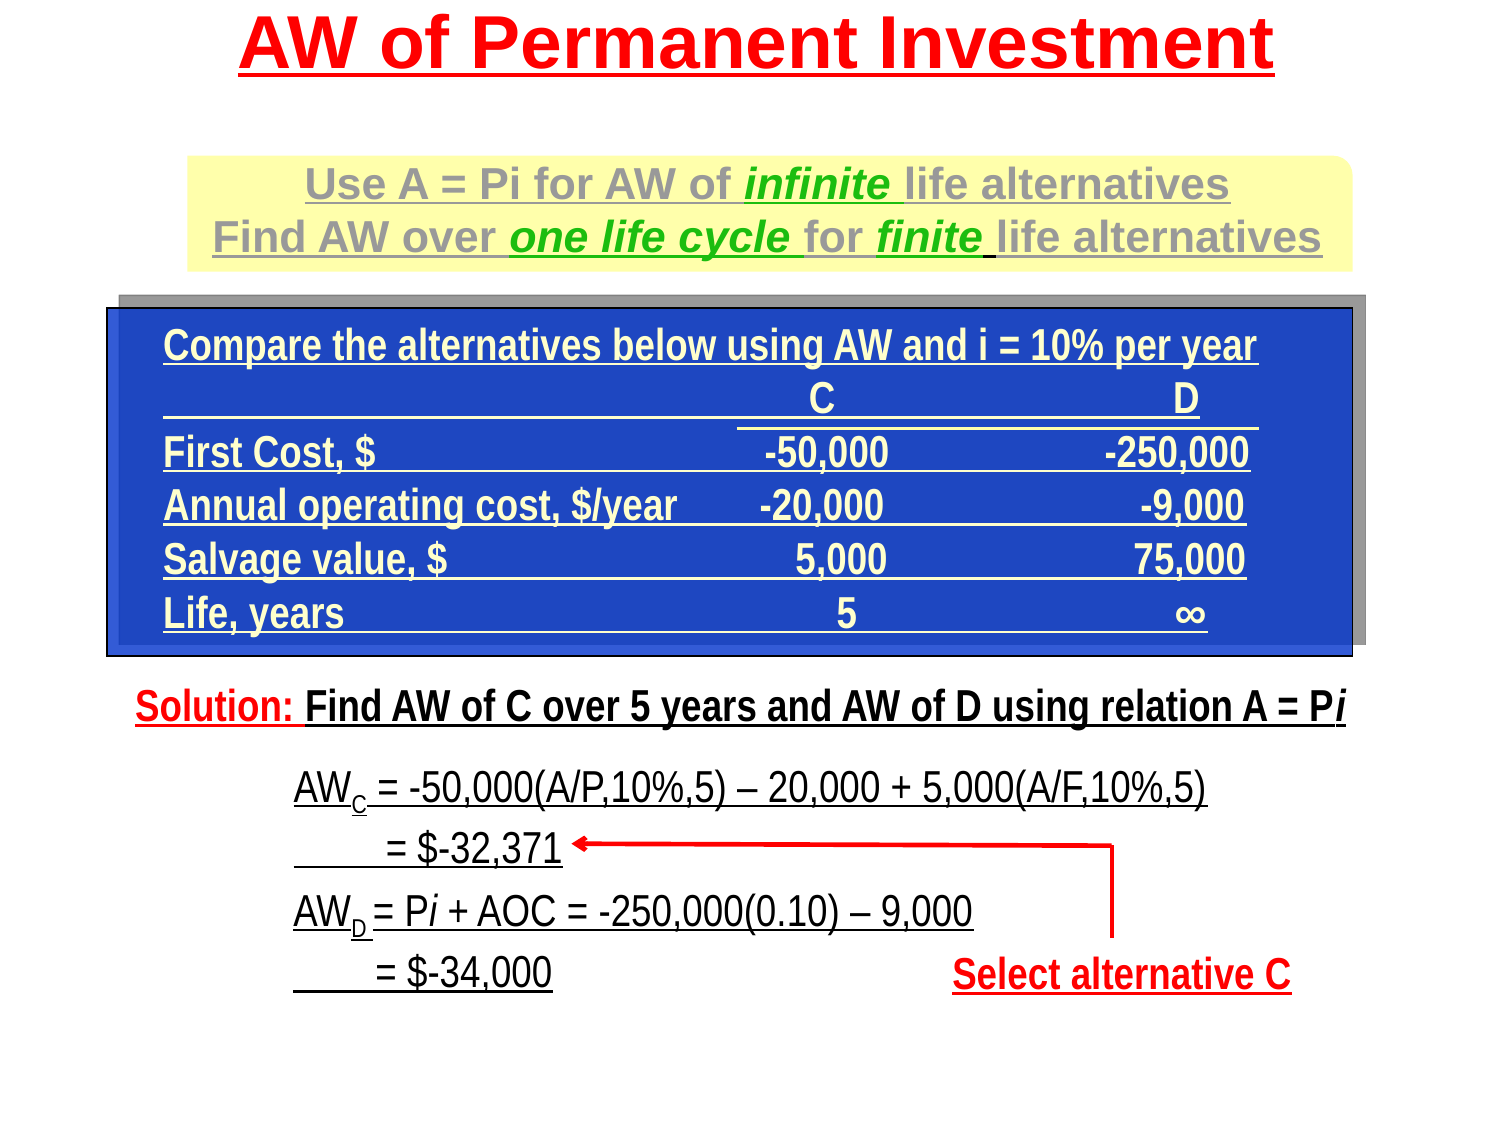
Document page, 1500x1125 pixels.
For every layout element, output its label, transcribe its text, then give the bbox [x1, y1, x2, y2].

text_box Compare the alternatives below using AW and i = 10% per year C D First Cost, $ -50,000 -250,000 Annual operating cost, $/year -20,000 -9,000 Salvage value, $ 5,000 75,000 Life, years 5 ∞ [148, 307, 1274, 645]
text_box AWC = -50,000(A/P,10%,5) – 20,000 + 5,000(A/F,10%,5) = $-32,371 [278, 750, 1223, 880]
text_box [187, 162, 1353, 272]
text_box Use A = Pi for AW of infinite life alternatives Find AW over one life cycle for finite life alternatives [187, 147, 1348, 270]
text_box Solution: Find AW of C over 5 years and AW of D using relation A = Pi [120, 669, 1393, 738]
text_box AW of Permanent Investment [53, 0, 1460, 116]
text_box [107, 307, 1353, 657]
text_box AWD = Pi + AOC = -250,000(0.10) – 9,000 = $-34,000 [278, 874, 989, 1004]
text_box Select alternative C [937, 937, 1311, 1006]
